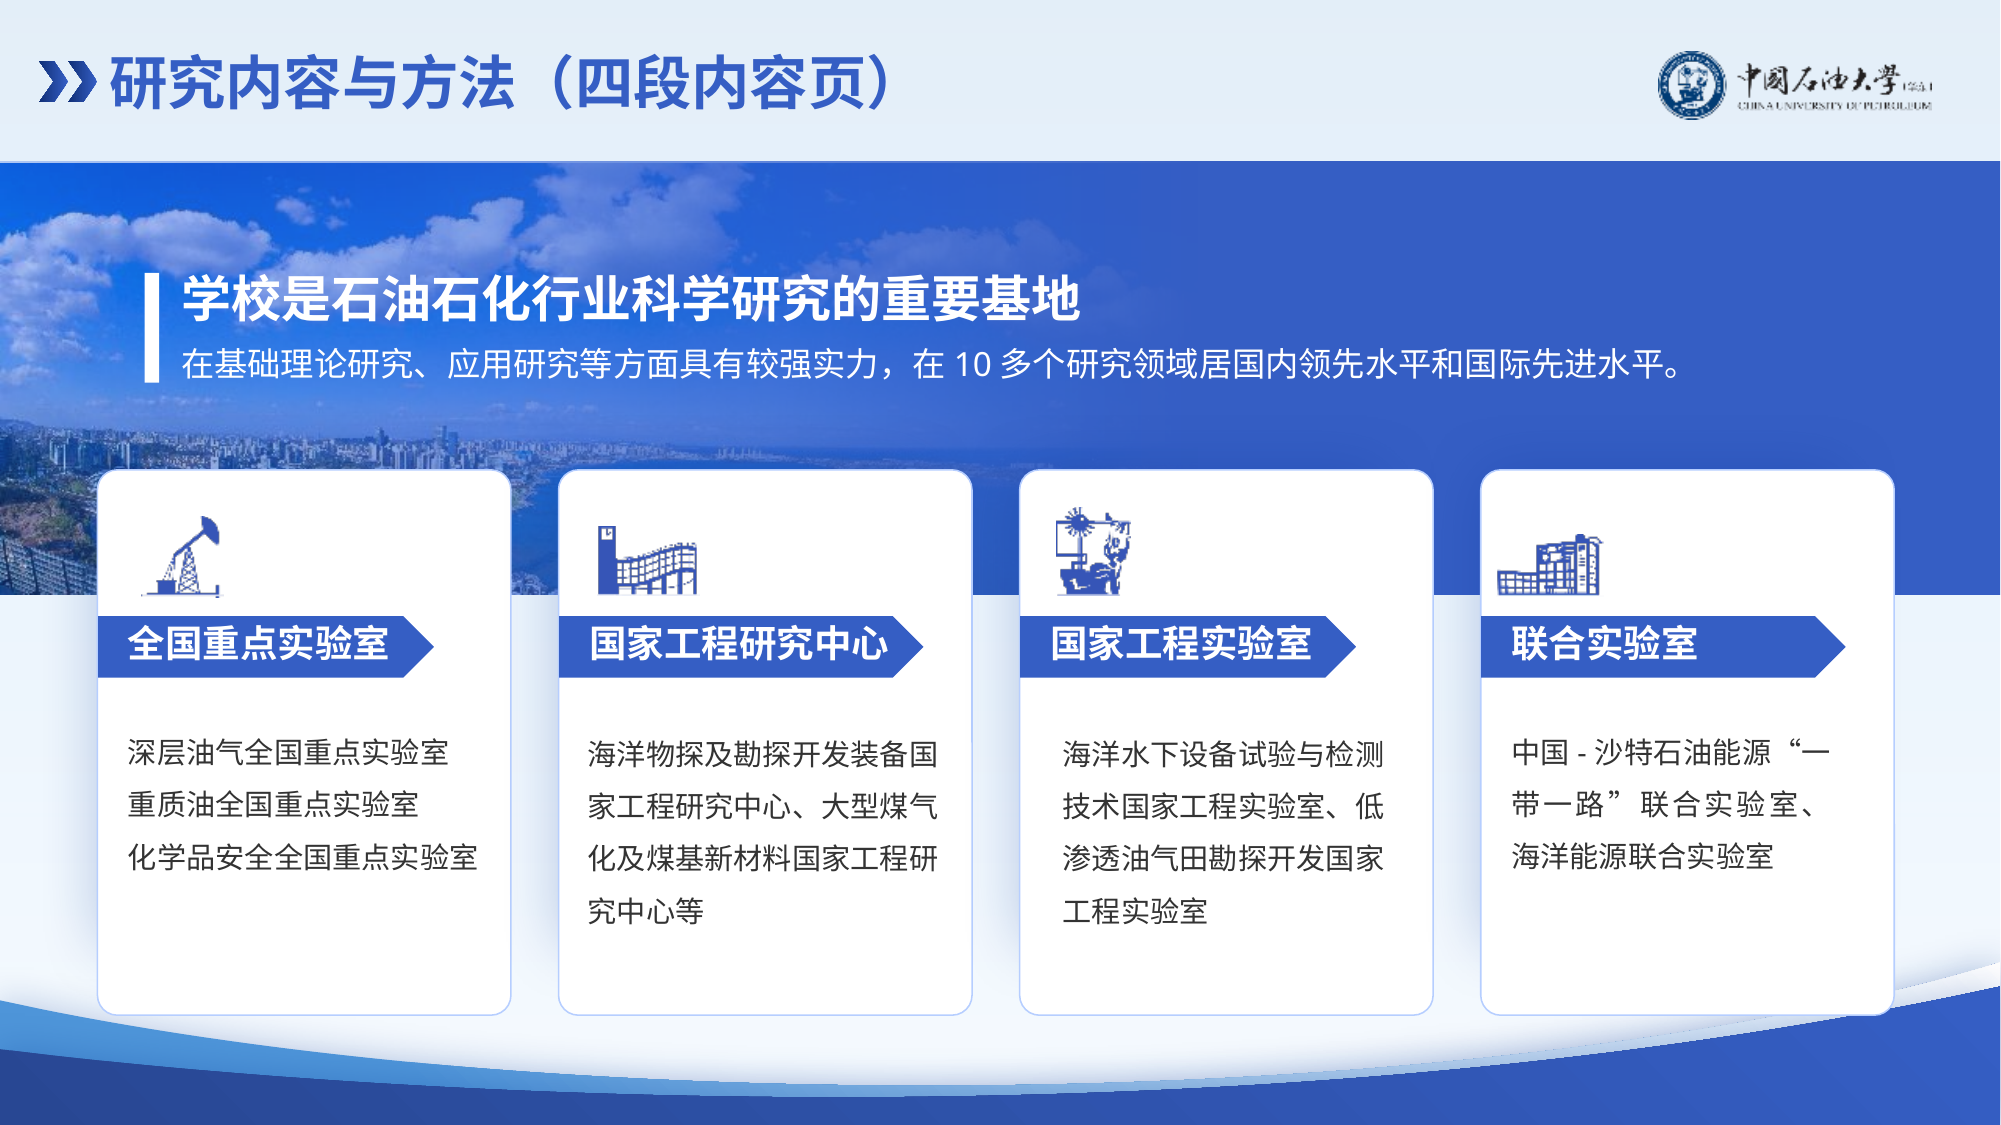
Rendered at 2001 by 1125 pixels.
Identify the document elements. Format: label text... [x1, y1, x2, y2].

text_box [1480, 612, 1847, 679]
picture [1495, 534, 1605, 597]
text_box 海洋物探及勘探开发装备国家工程研究中心、大型煤气化及煤基新材料国家工程研究中心等 [572, 710, 958, 936]
text_box [1480, 469, 1895, 1016]
text_box [143, 271, 161, 384]
text_box 深层油气全国重点实验室 重质油全国重点实验室 化学品安全全国重点实验室 [113, 709, 499, 882]
picture [1055, 506, 1132, 597]
text_box 海洋水下设备试验与检测技术国家工程实验室、低渗透油气田勘探开发国家工程实验室 [1047, 710, 1405, 936]
text_box [558, 469, 973, 1016]
picture [141, 516, 225, 598]
picture [1658, 51, 1932, 120]
text_box 研究内容与方法（四段内容页） [94, 38, 1000, 124]
text_box [1019, 469, 1434, 1016]
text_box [1019, 612, 1357, 679]
text_box 学校是石油石化行业科学研究的重要基地 [166, 259, 1205, 335]
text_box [558, 612, 924, 679]
picture [596, 525, 700, 597]
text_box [96, 612, 435, 679]
text_box [97, 469, 511, 1016]
text_box 中国-沙特石油能源“一带一路”联合实验室、海洋能源联合实验室 [1496, 709, 1846, 882]
text_box 在基础理论研究、应用研究等方面具有较强实力，在10多个研究领域居国内领先水平和国际先进水平。 [166, 335, 1825, 391]
